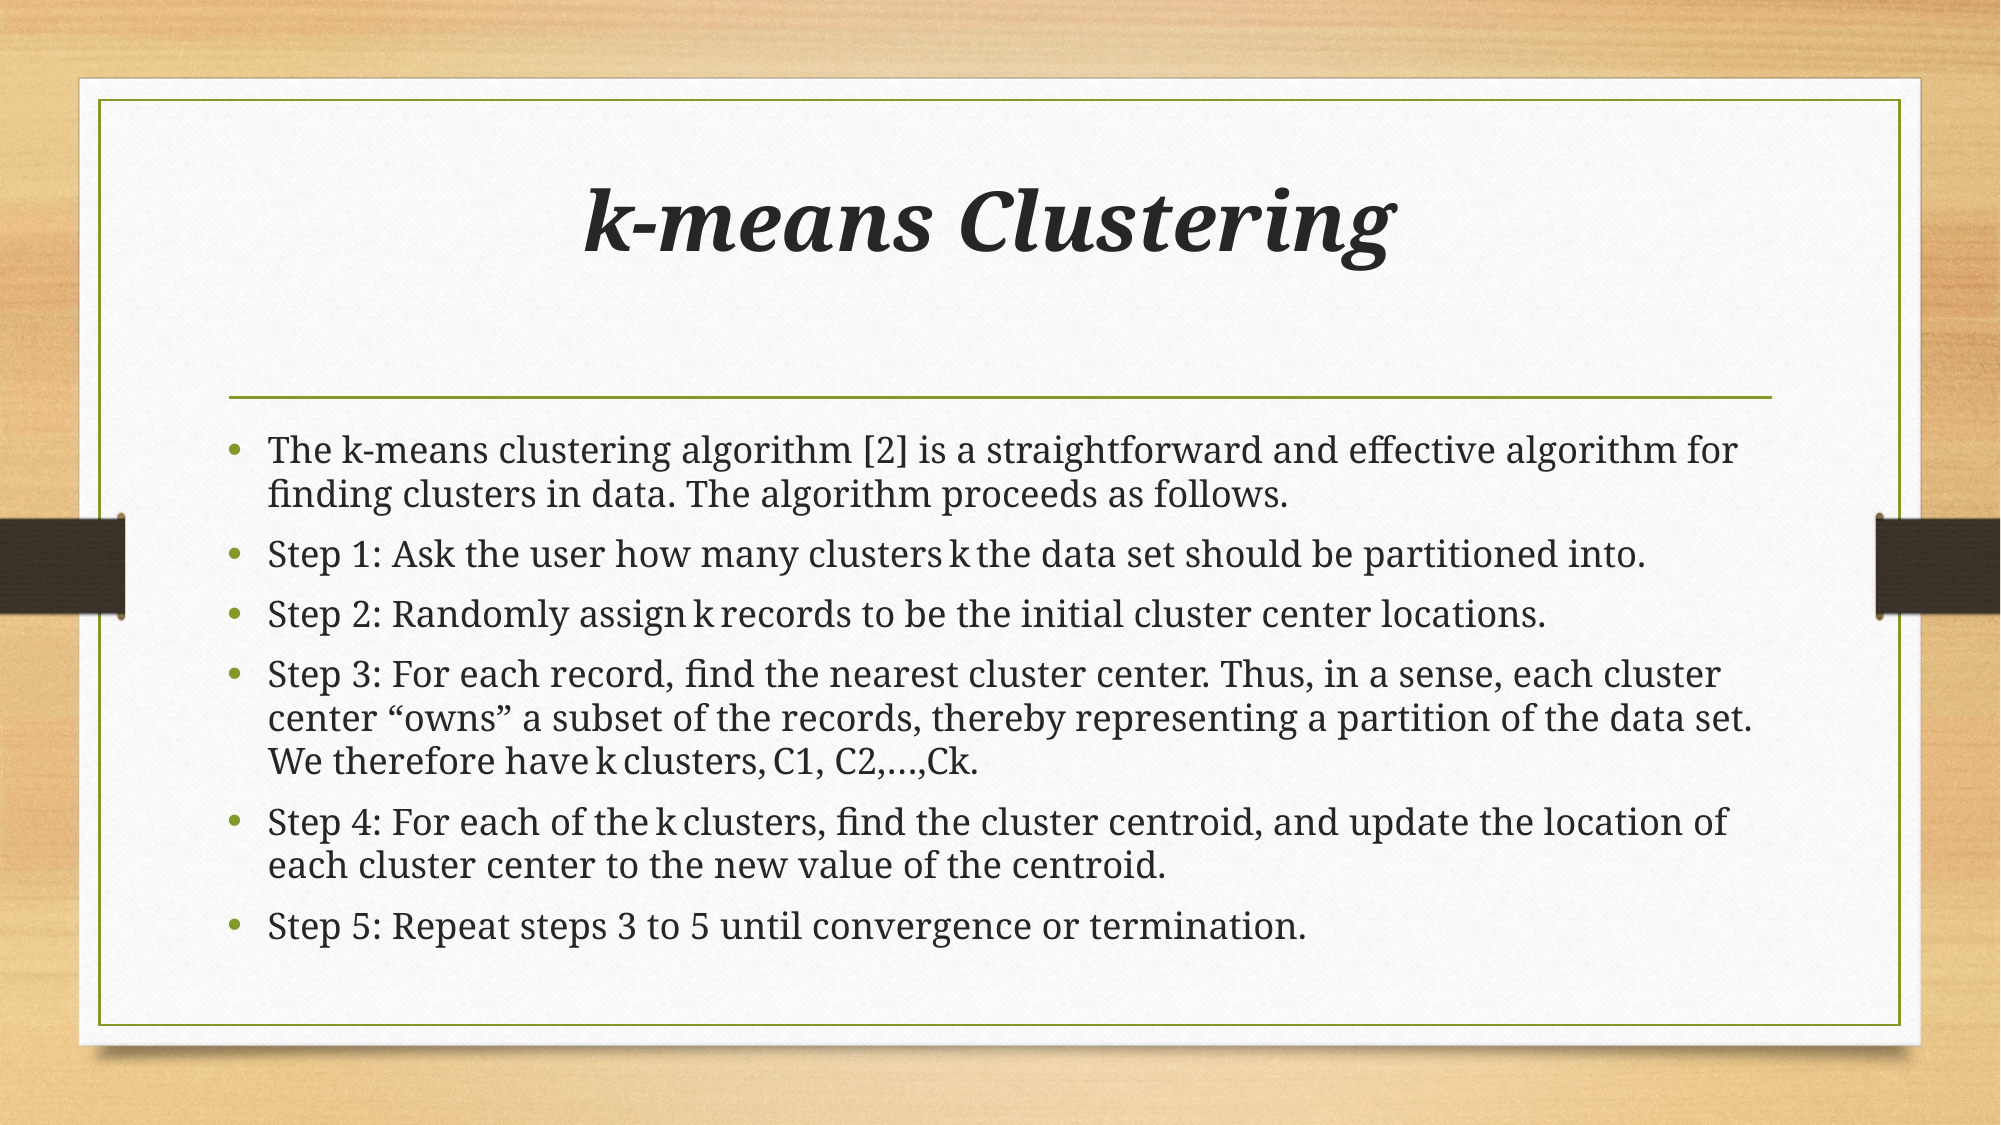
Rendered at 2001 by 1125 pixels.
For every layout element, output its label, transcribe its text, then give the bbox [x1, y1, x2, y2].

title k-means Clustering [212, 161, 1788, 375]
picture [0, 0, 2001, 1125]
list The k-means clustering algorithm [2] is a straightforward and effective algorithm for finding clusters in data. The algorithm proceeds as follows. Step 1: Ask the user how many clusters k the data set should be partitioned into. Step 2: Randomly assign k records to be the initial cluster center locations. Step 3: For each record, ﬁnd the nearest cluster center. Thus, in a sense, each cluster center “owns” a subset of the records, thereby representing a partition of the data set. We therefore have k clusters, C1, C2,…,Ck. Step 4: For each of the k clusters, find the cluster centroid, and update the location of each cluster center to the new value of the centroid. Step 5: Repeat steps 3 to 5 until convergence or termination. [212, 419, 1788, 964]
